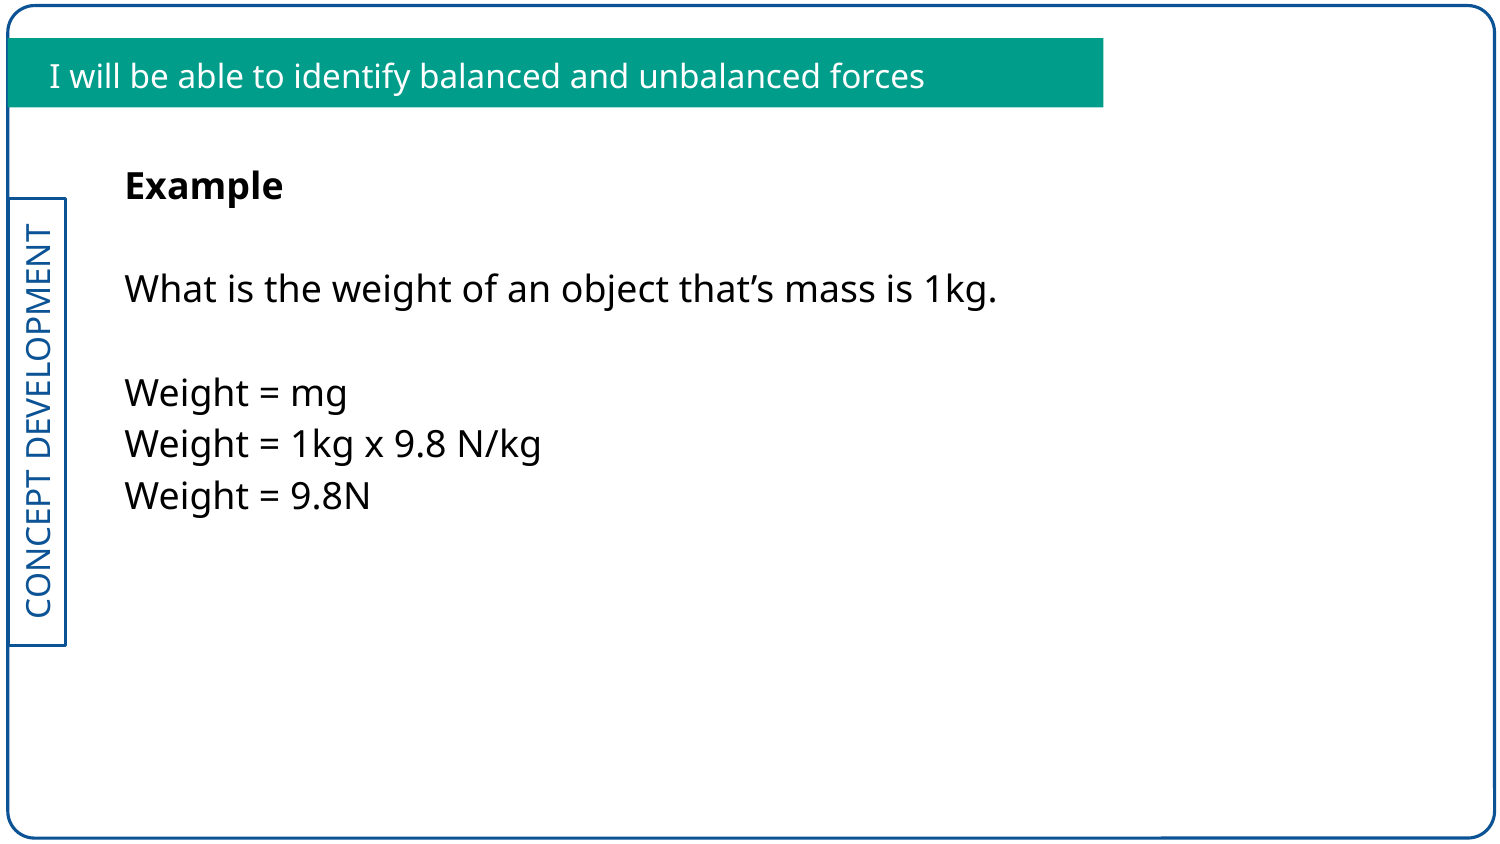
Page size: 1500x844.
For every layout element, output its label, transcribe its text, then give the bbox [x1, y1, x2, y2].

subtitle I will be able to identify balanced and unbalanced forces [15, 43, 1097, 101]
list Example What is the weight of an object that’s mass is 1kg. Weight = mg Weight = 1kg x 9.8 N/kg Weight = 9.8N [90, 139, 1104, 807]
